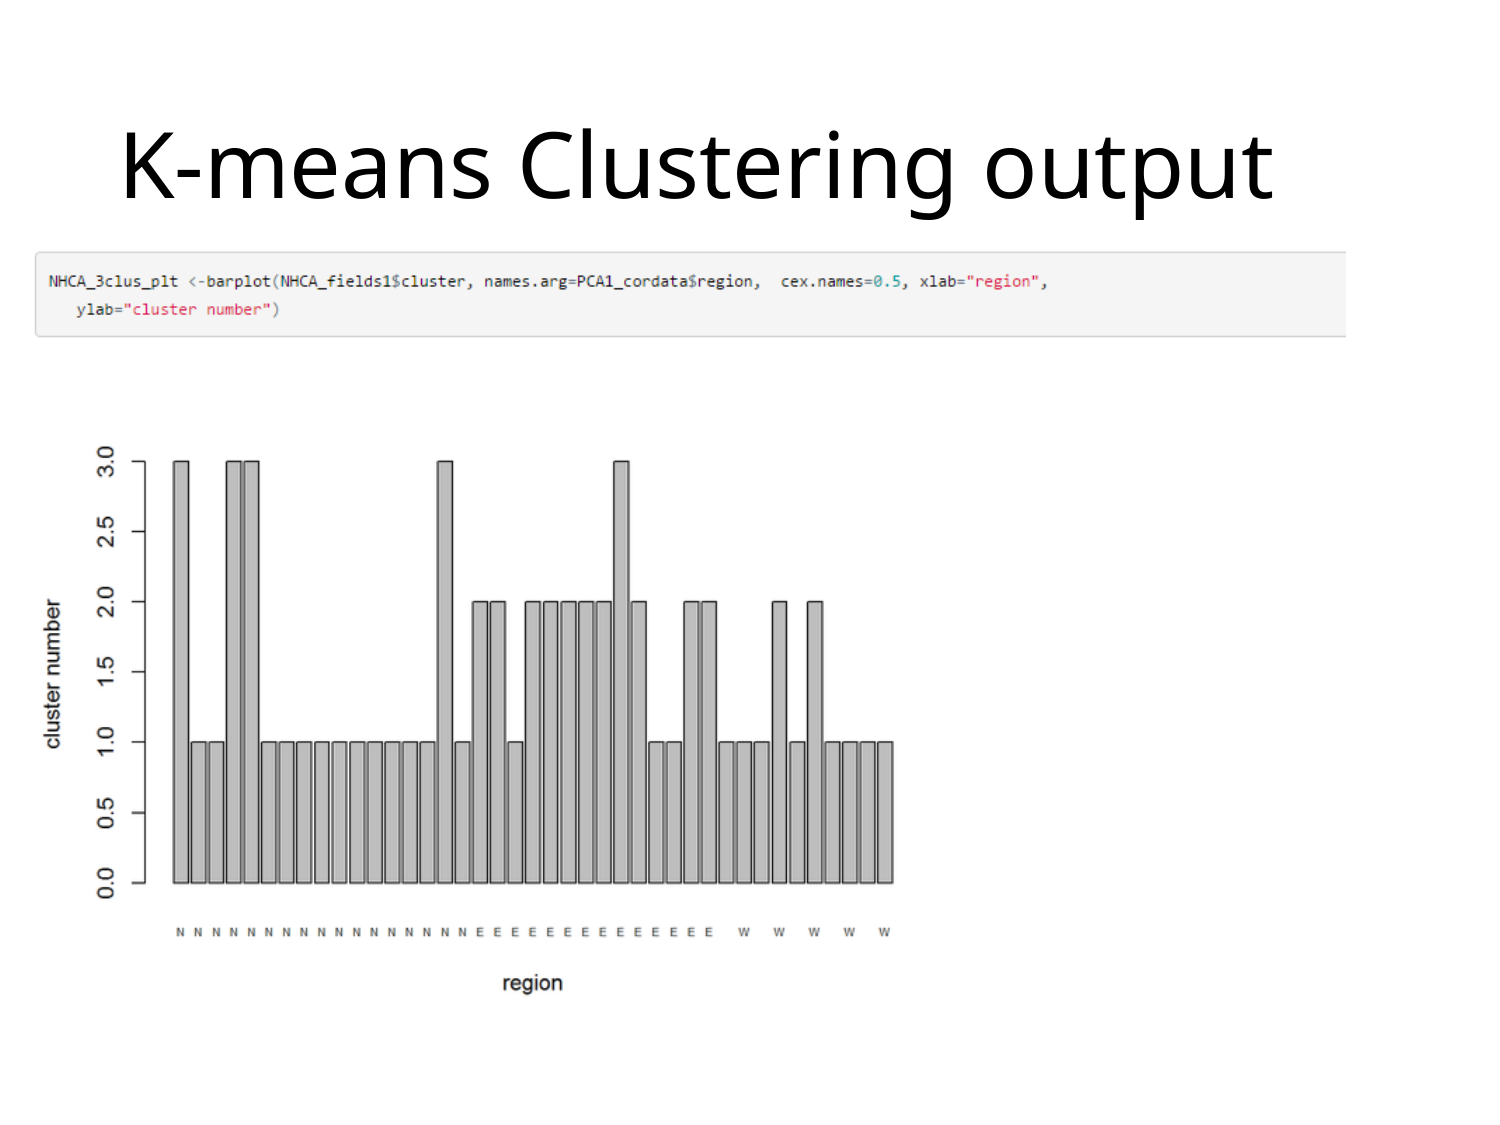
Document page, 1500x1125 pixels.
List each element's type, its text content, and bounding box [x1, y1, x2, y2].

title K-means Clustering output [103, 59, 1397, 278]
picture [14, 242, 1346, 1015]
